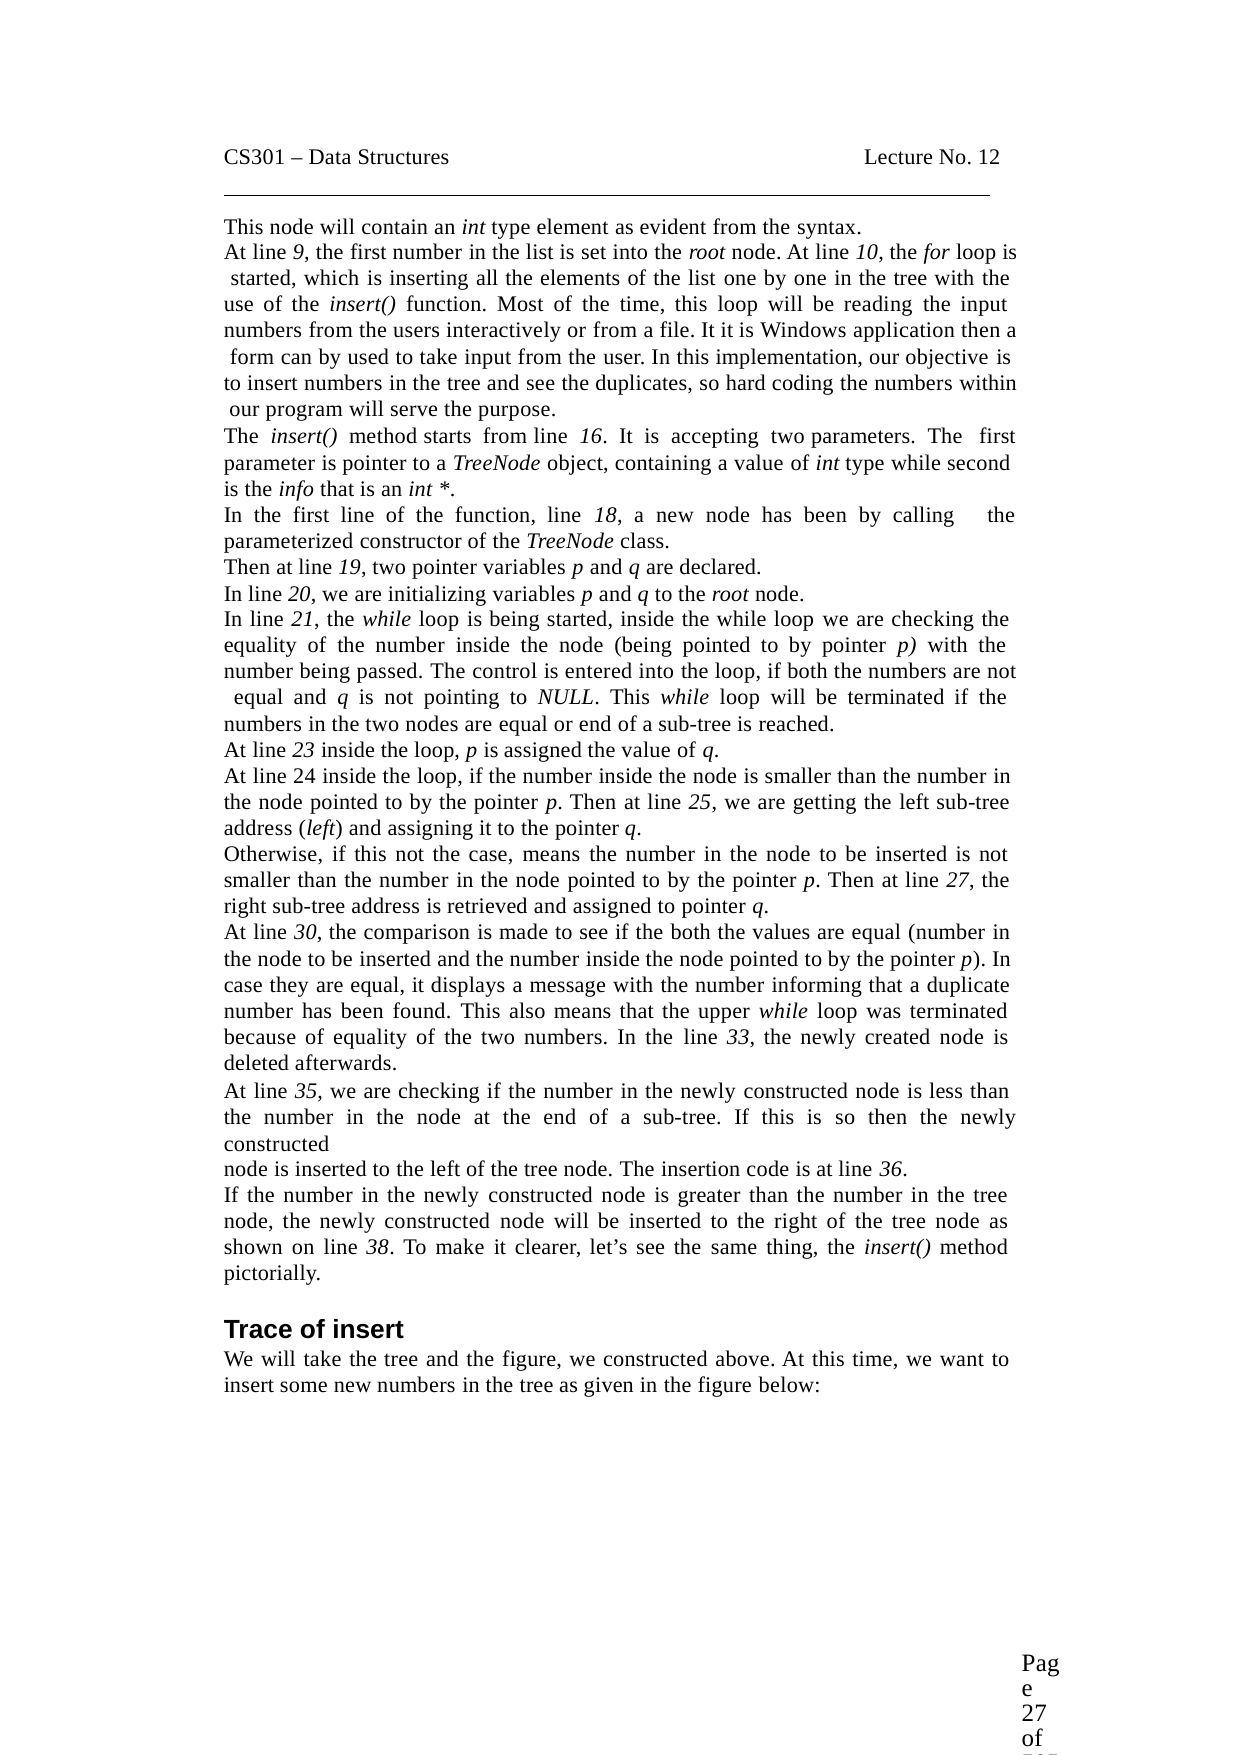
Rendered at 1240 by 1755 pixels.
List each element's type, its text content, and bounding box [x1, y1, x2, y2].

slide_number Page 27 of 505 [1019, 1651, 1065, 1755]
text_box CS301 – Data Structures Lecture No. 12 This node will contain an int type element as evident from the syntax. At line 9, the first number in the list is set into the root node. At line 10, the for loop is started, which is inserting all the elements of the list one by one in the tree with the use of the insert() function. Most of the time, this loop will be reading the input numbers from the users interactively or from a file. It it is Windows application then a form can by used to take input from the user. In this implementation, our objective is to insert numbers in the tree and see the duplicates, so hard coding the numbers within our program will serve the purpose. The insert() method starts from line 16. It is accepting two parameters. The first parameter is pointer to a TreeNode object, containing a value of int type while second is the info that is an int *. In the first line of the function, line 18, a new node has been by calling the parameterized constructor of the TreeNode class. Then at line 19, two pointer variables p and q are declared. In line 20, we are initializing variables p and q to the root node. In line 21, the while loop is being started, inside the while loop we are checking the equality of the number inside the node (being pointed to by pointer p) with the number being passed. The control is entered into the loop, if both the numbers are not equal and q is not pointing to NULL. This while loop will be terminated if the numbers in the two nodes are equal or end of a sub-tree is reached. At line 23 inside the loop, p is assigned the value of q. At line 24 inside the loop, if the number inside the node is smaller than the number in the node pointed to by the pointer p. Then at line 25, we are getting the left sub-tree address (left) and assigning it to the pointer q. Otherwise, if this not the case, means the number in the node to be inserted is not smaller than the number in the node pointed to by the pointer p. Then at line 27, the right sub-tree address is retrieved and assigned to pointer q. At line 30, the comparison is made to see if the both the values are equal (number in the node to be inserted and the number inside the node pointed to by the pointer p). In case they are equal, it displays a message with the number informing that a duplicate number has been found. This also means that the upper while loop was terminated because of equality of the two numbers. In the line 33, the newly created node is deleted afterwards. At line 35, we are checking if the number in the newly constructed node is less than the number in the node at the end of a sub-tree. If this is so then the newly constructed node is inserted to the left of the tree node. The insertion code is at line 36. If the number in the newly constructed node is greater than the number in the tree node, the newly constructed node will be inserted to the right of the tree node as shown on line 38. To make it clearer, let’s see the same thing, the insert() method pictorially. Trace of insert We will take the tree and the figure, we constructed above. At this time, we want to insert some new numbers in the tree as given in the figure below: [221, 142, 1018, 1398]
